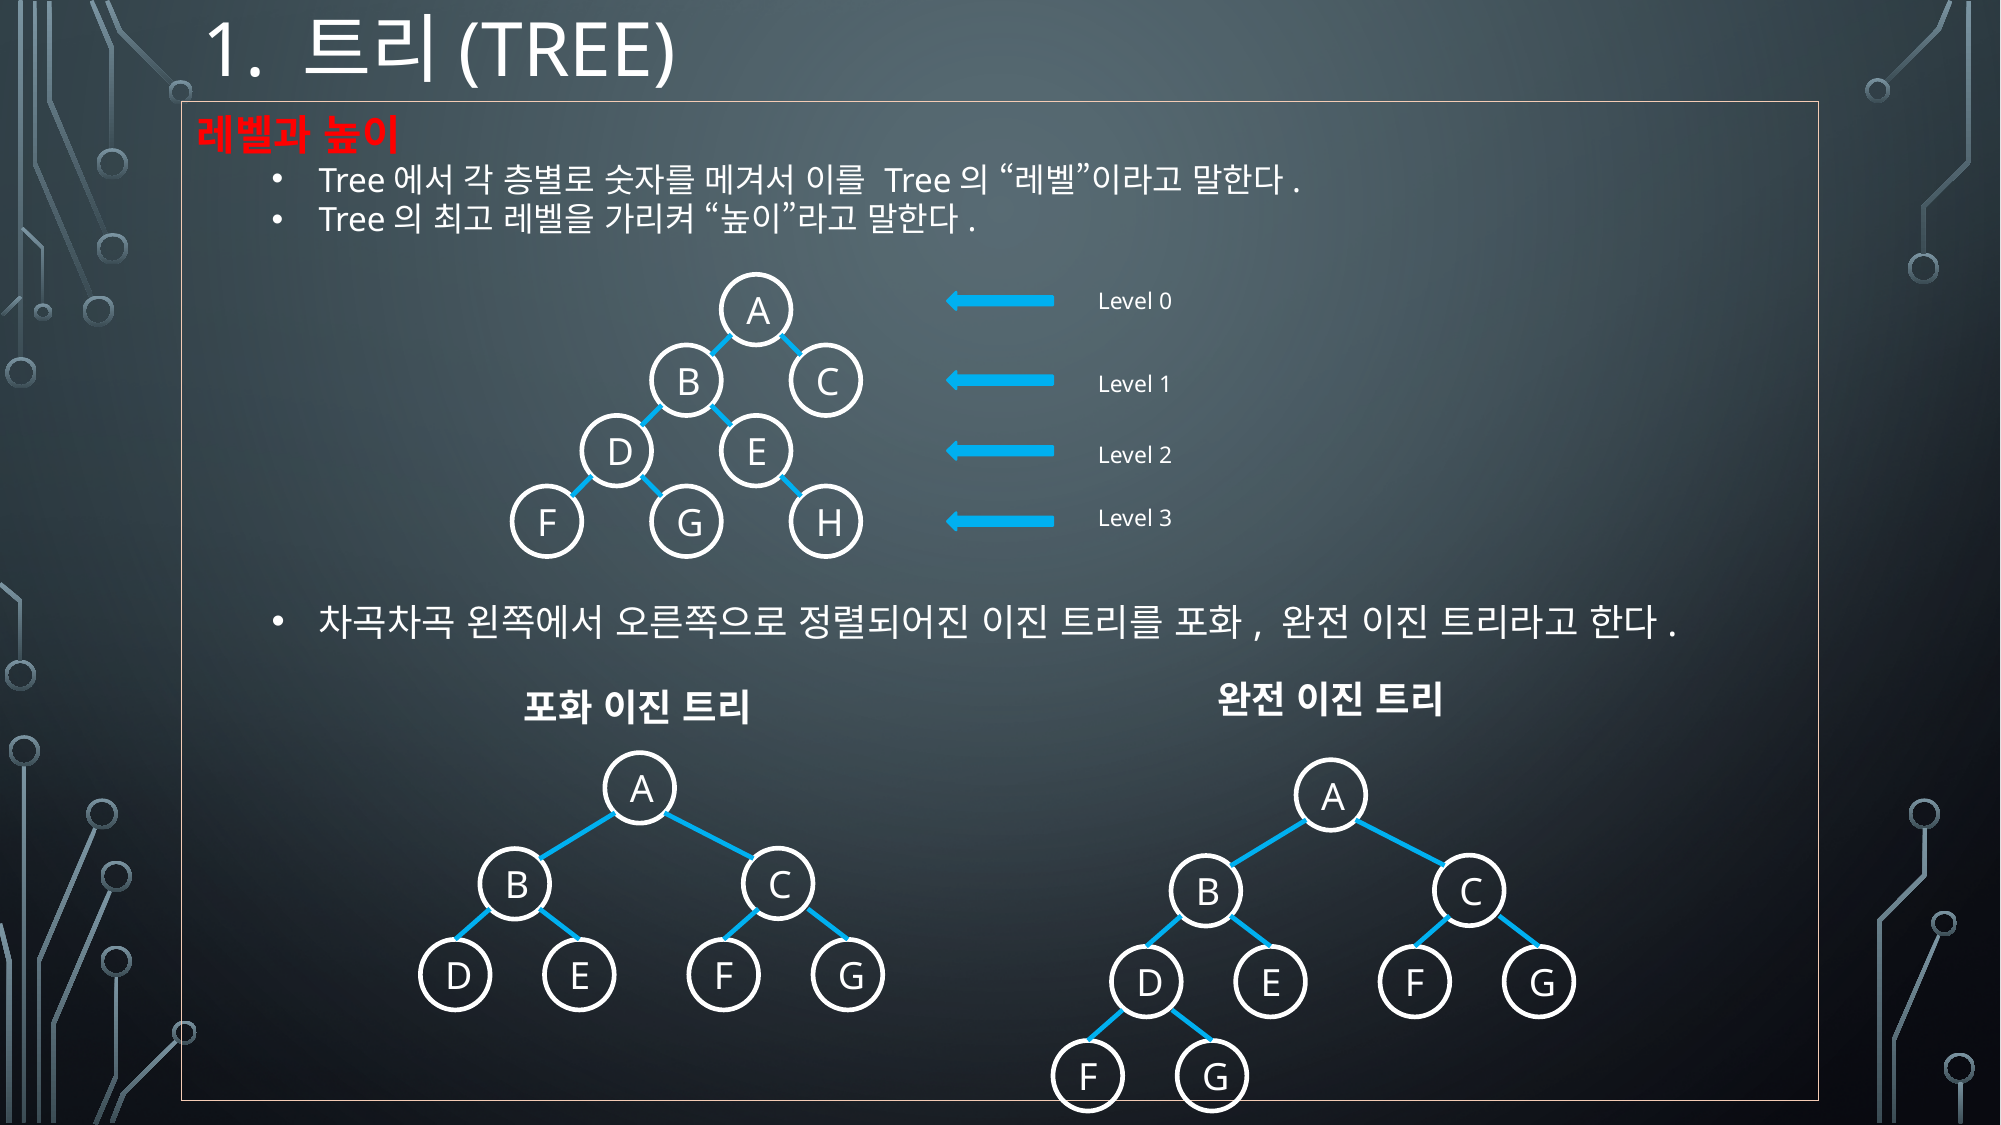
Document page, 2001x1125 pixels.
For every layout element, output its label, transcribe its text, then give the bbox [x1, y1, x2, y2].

text_box 완전 이진 트리 [1202, 668, 1461, 729]
title 1. 트리(tree) [187, 0, 1813, 101]
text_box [511, 274, 1197, 557]
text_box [1052, 759, 1575, 1112]
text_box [420, 752, 883, 1011]
text_box 포화 이진 트리 [509, 676, 767, 737]
text_box 레벨과 높이 Tree에서 각 층별로 숫자를 메겨서 이를 Tree의 “레벨”이라고 말한다. Tree의 최고 레벨을 가리켜 “높이”라고 말한다. 차곡차곡 왼쪽에서 오른쪽으로 정렬되어진 이진 트리를 포화, 완전 이진 트리라고 한다. [181, 101, 1819, 1101]
